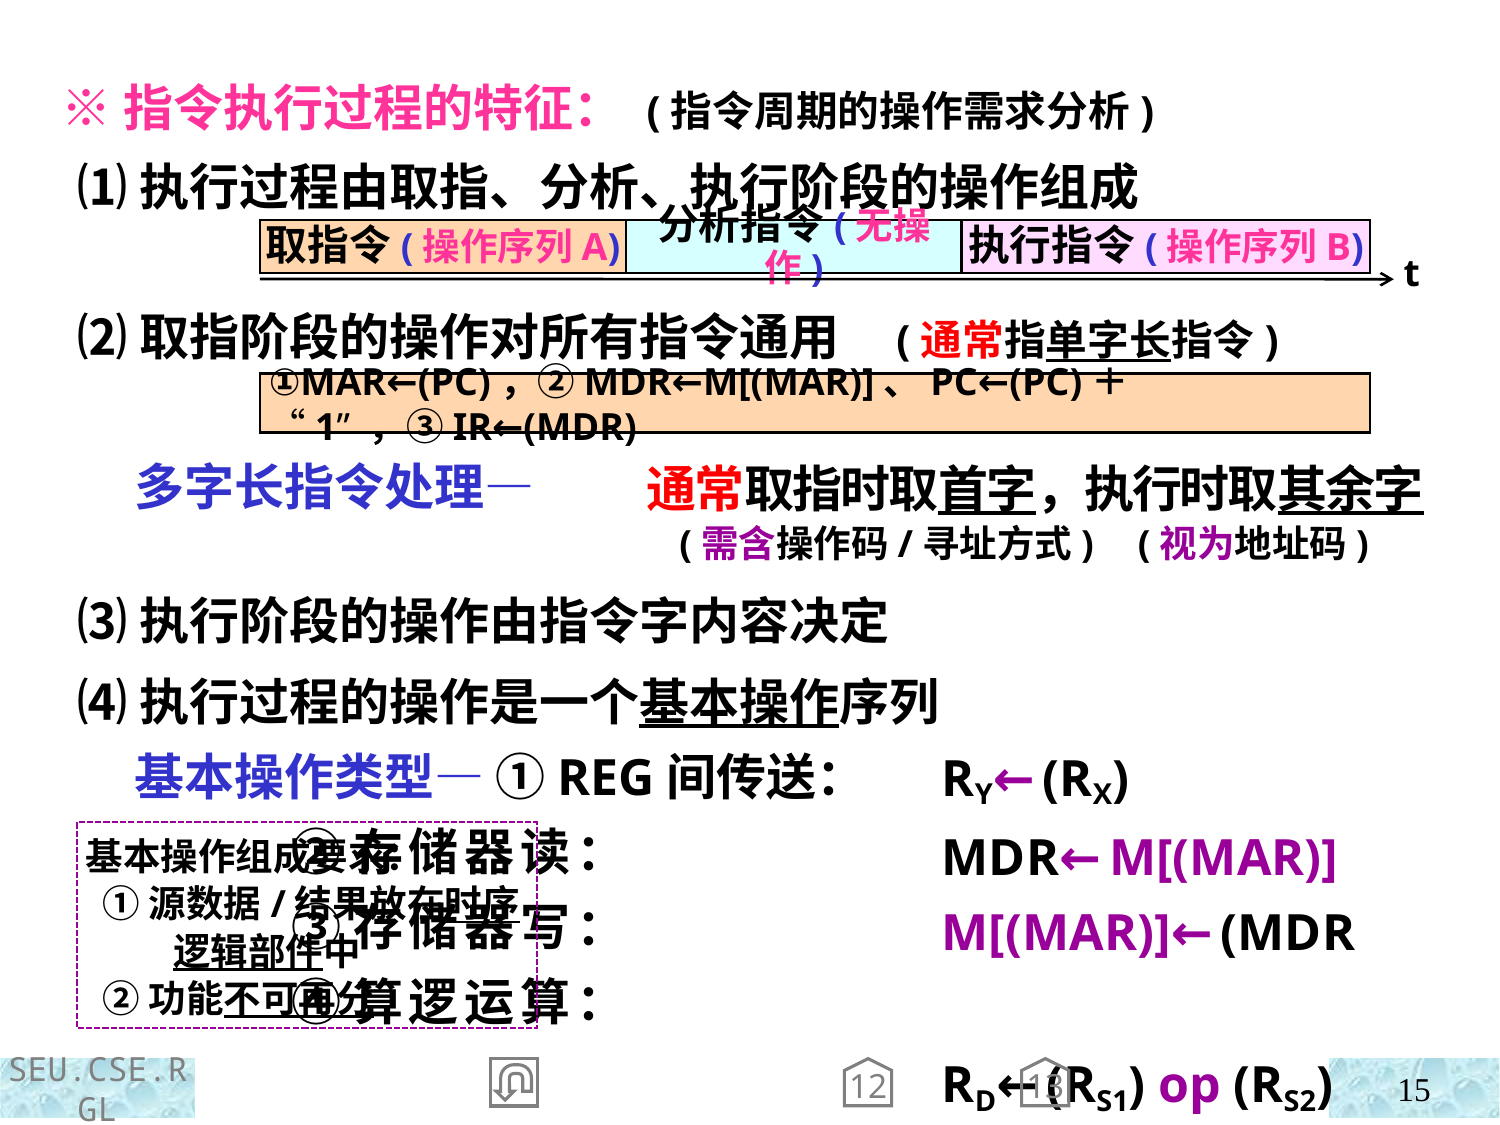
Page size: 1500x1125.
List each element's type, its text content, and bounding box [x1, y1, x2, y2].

text_box 12 [844, 1058, 892, 1106]
text_box ※指令执行过程的特征： (指令周期的操作需求分析) [35, 54, 1477, 145]
text_box [490, 1058, 538, 1107]
text_box ⑴执行过程由取指、分析、执行阶段的操作组成 ⑵取指阶段的操作对所有指令通用 (通常指单字长指令) 多字长指令处理— ⑶执行阶段的操作由指令字内容决定 ⑷执行过程的操作是一个基本操作序列 基本操作类型— ①REG间传送： ②存储器读： ③存储器写： ④算逻运算： [17, 133, 1459, 1038]
text_box RY←(RX) MDR←M[(MAR)] M[(MAR)]←(MDR) RD←(RS1) op (RS2) [927, 716, 1372, 1125]
text_box 通常取指时取首字，执行时取其余字 (需含操作码/寻址方式) (视为地址码) [631, 435, 1459, 573]
slide_number 15 [1372, 1058, 1500, 1118]
text_box 13 [1021, 1058, 1069, 1106]
text_box 基本操作组成要求： ①源数据/结果放在时序逻辑部件中 ②功能不可再分 [76, 822, 538, 1029]
text_box ①MAR←(PC)，②MDR←M[(MAR)]、PC←(PC)＋ “1” ，③IR←(MDR) [259, 373, 1371, 433]
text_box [259, 219, 1430, 296]
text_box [0, 1058, 195, 1118]
